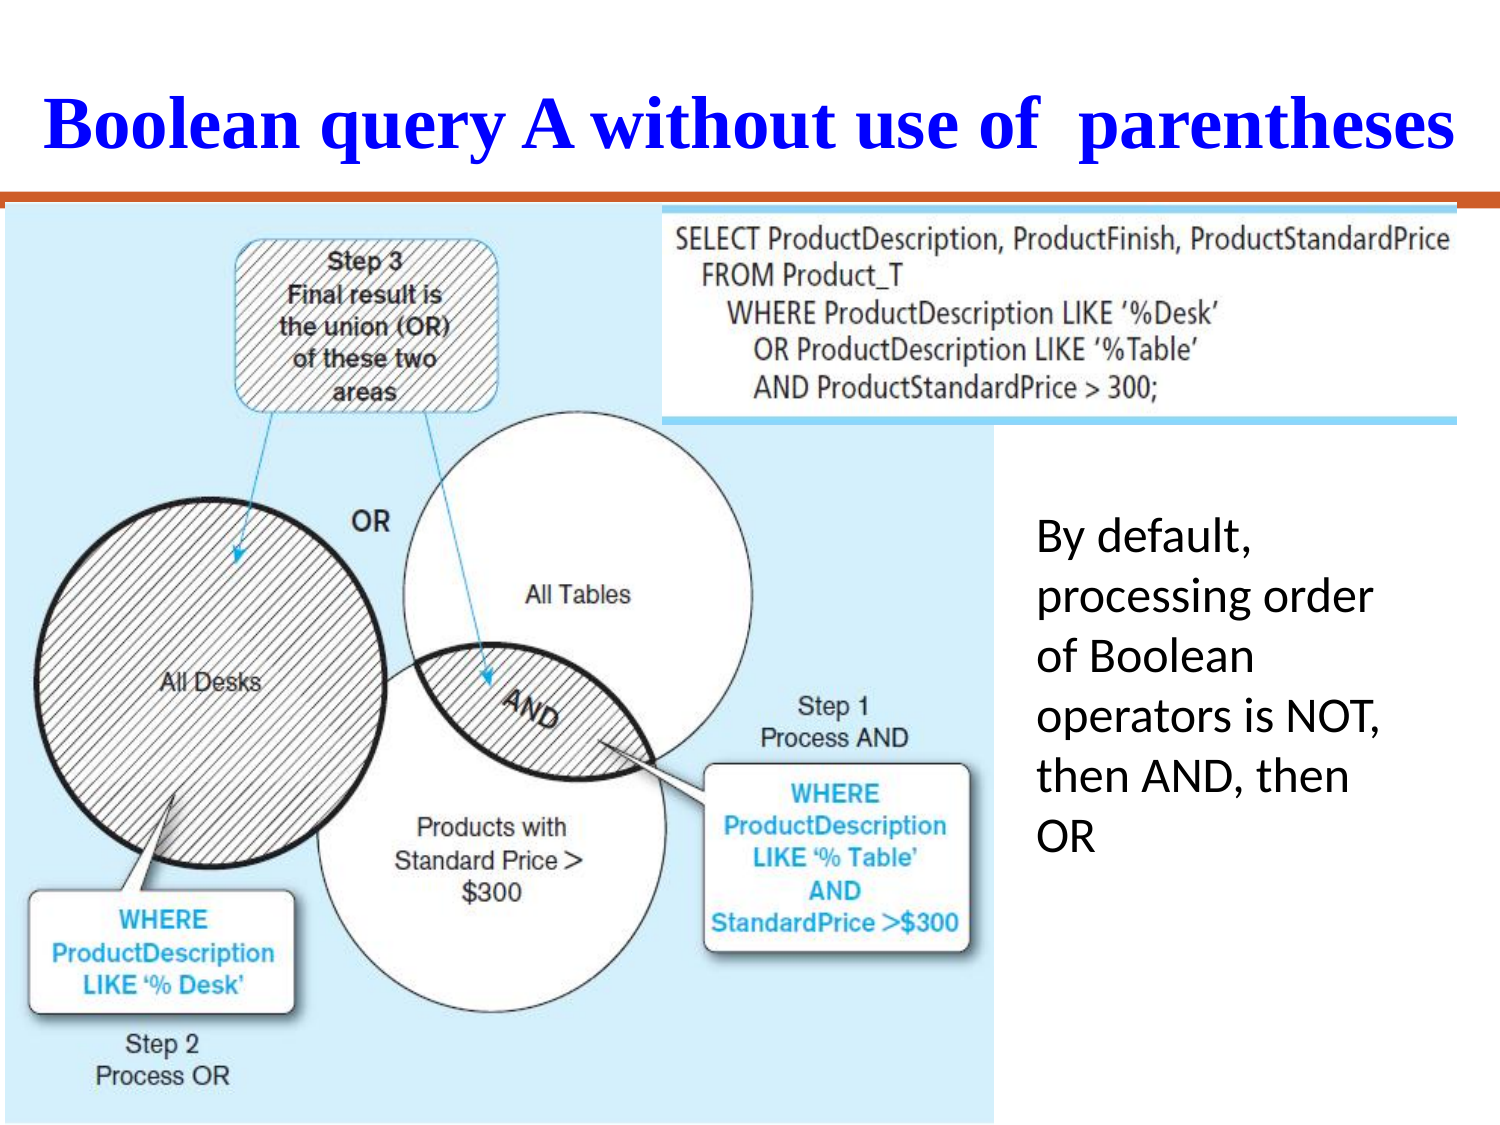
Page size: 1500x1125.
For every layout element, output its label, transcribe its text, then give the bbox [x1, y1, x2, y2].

text_box By default, processing order of Boolean operators is NOT, then AND, then OR [1021, 495, 1431, 870]
title Boolean query A without use of parentheses [0, 37, 1500, 200]
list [4, 201, 994, 1125]
picture [662, 201, 1457, 426]
